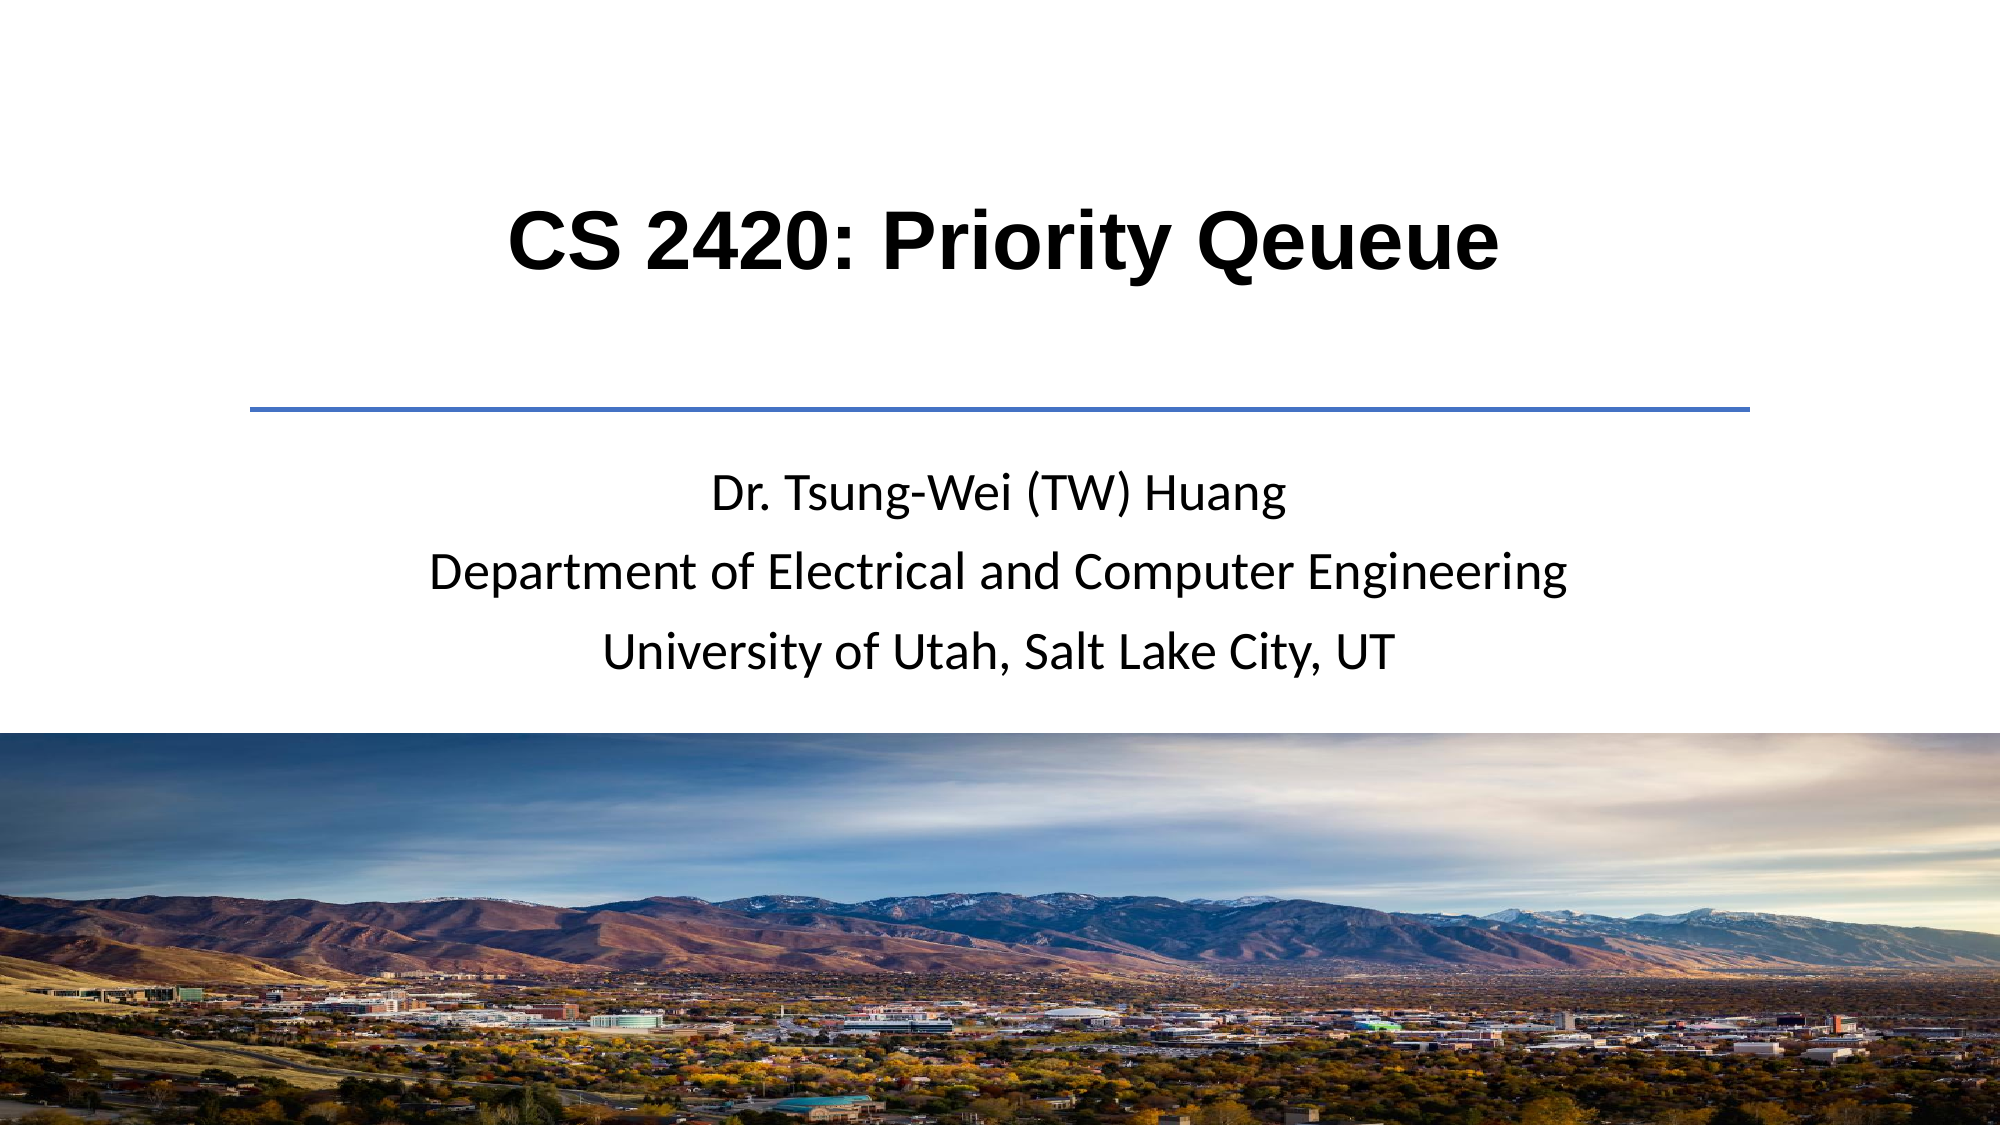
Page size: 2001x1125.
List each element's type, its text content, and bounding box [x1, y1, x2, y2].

picture [0, 733, 2000, 1125]
subtitle Dr. Tsung-Wei (TW) Huang Department of Electrical and Computer Engineering University of Utah, Salt Lake City, UT [249, 456, 1750, 728]
title CS 2420: Priority Qeueue [151, 127, 1858, 358]
